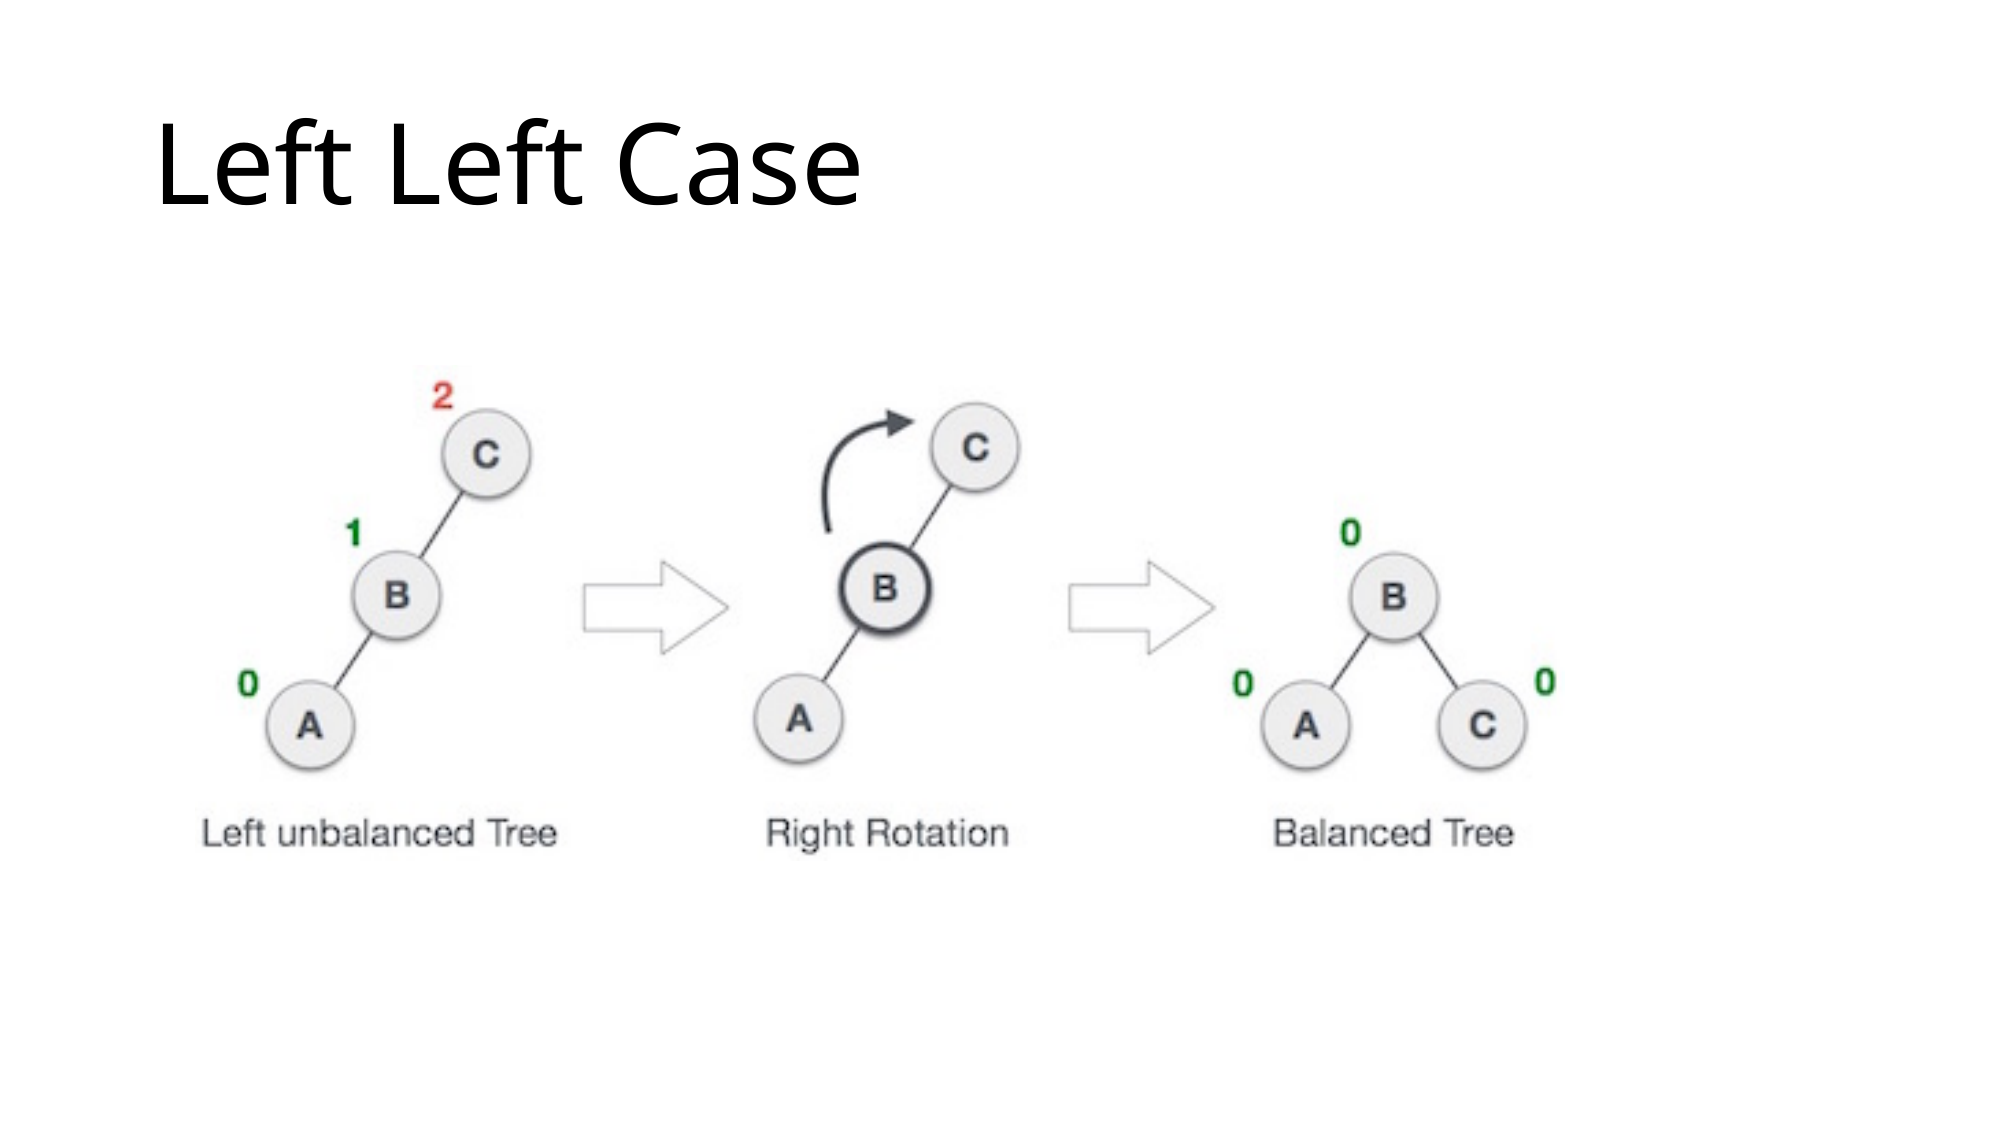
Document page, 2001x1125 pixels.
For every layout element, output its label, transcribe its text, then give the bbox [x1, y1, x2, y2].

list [195, 365, 1565, 861]
title Left Left Case [137, 59, 1863, 278]
